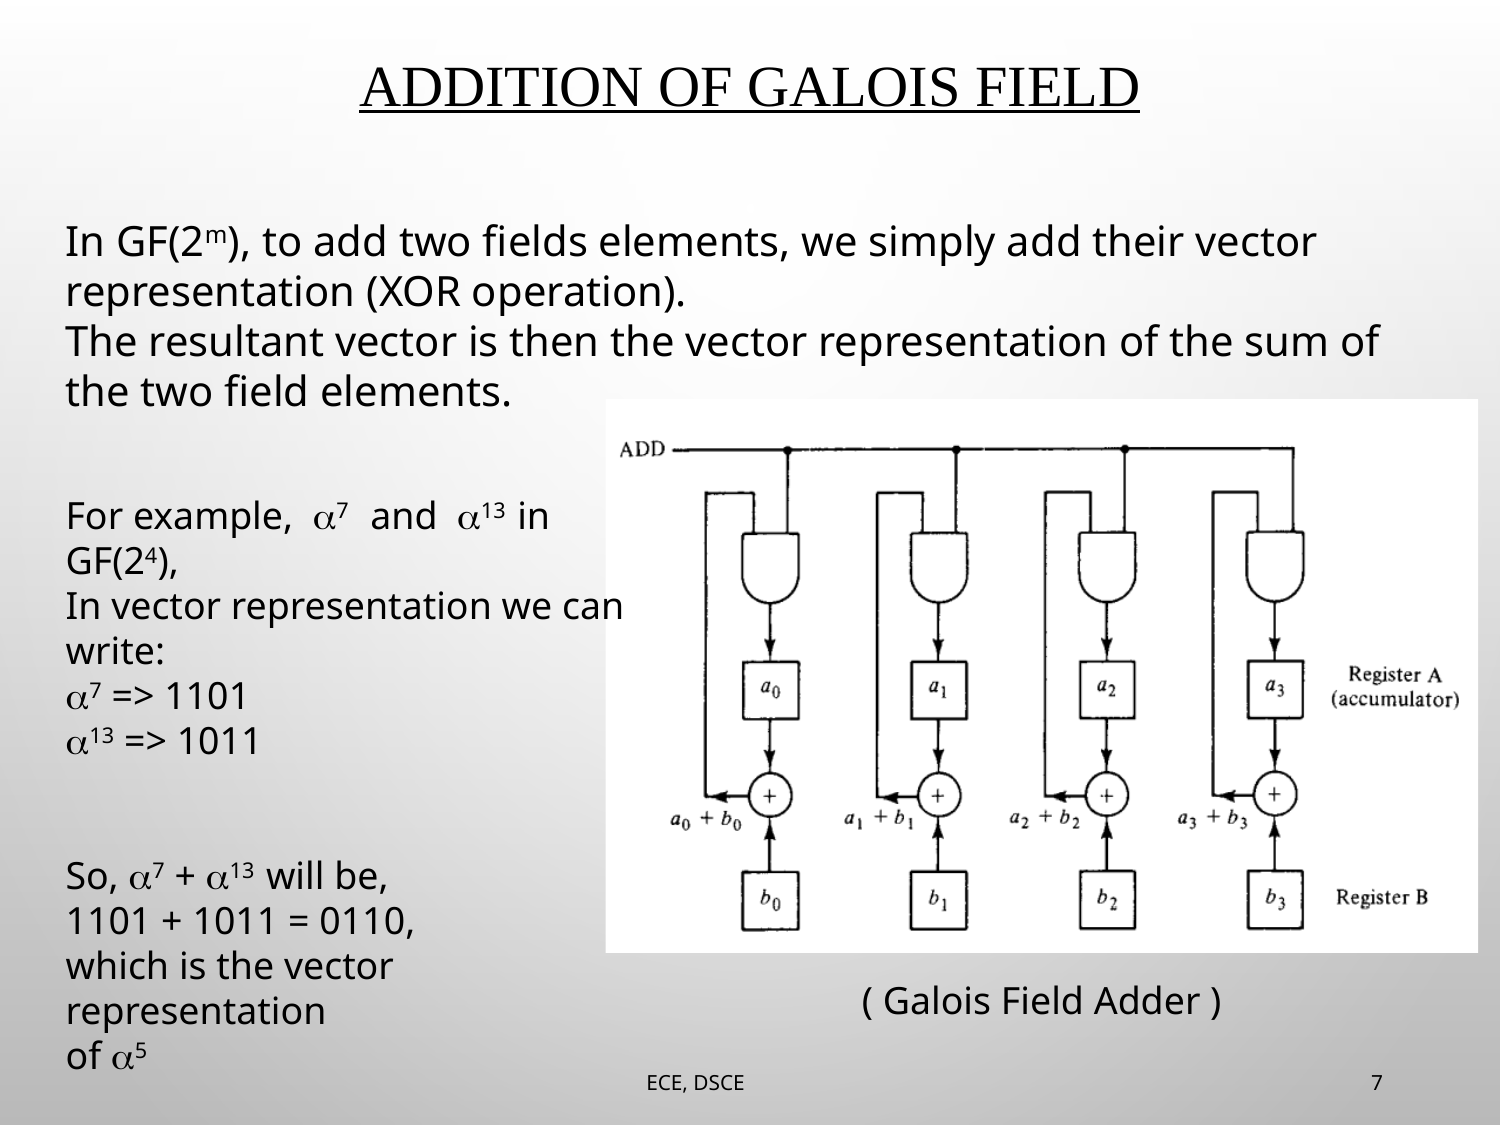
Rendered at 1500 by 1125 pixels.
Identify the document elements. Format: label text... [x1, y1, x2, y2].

text_box For example, 7 and 13 in GF(24), In vector representation we can write: 7 => 1101 13 => 1011 So, 7 + 13 will be, 1101 + 1011 = 0110, which is the vector representation of 5 [50, 484, 672, 1125]
text_box ECE, DSCE 7 [631, 1052, 1453, 1112]
text_box ( Galois Field Adder ) [847, 969, 1237, 1030]
picture [0, 0, 1500, 1125]
text_box In GF(2m), to add two fields elements, we simply add their vector representation (XOR operation). The resultant vector is then the vector representation of the sum of the two field elements. [50, 207, 1440, 423]
text_box ADDITION OF GALOIS FIELD [252, 41, 1248, 126]
